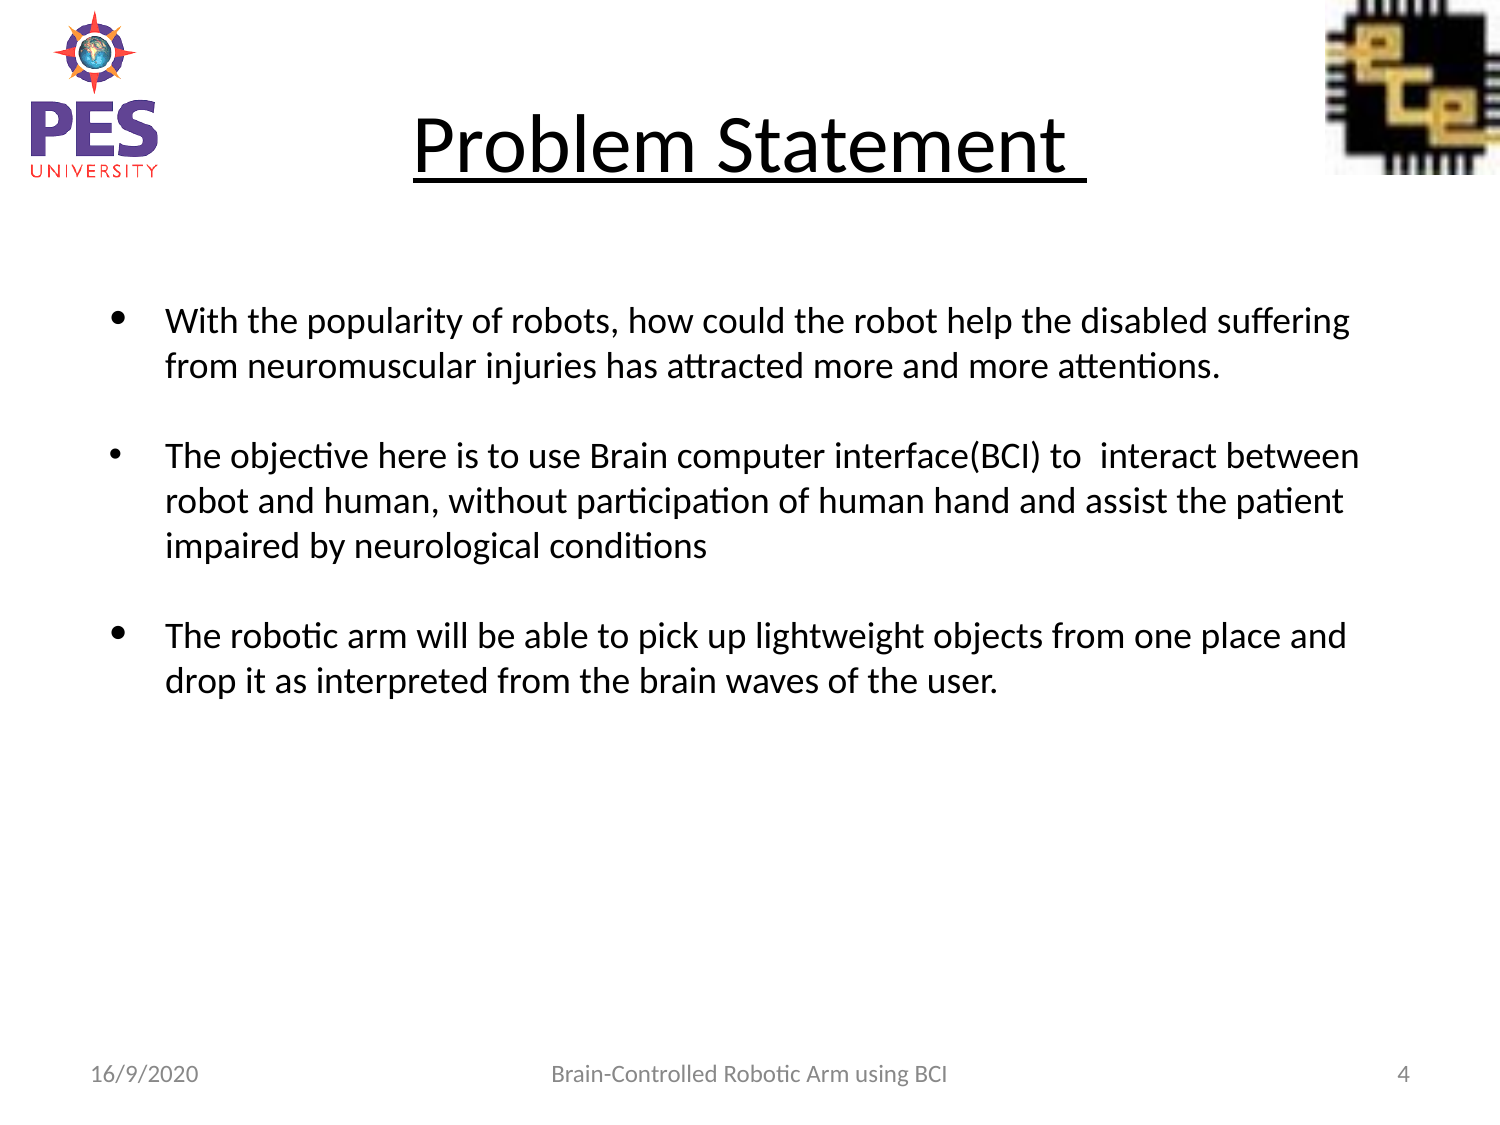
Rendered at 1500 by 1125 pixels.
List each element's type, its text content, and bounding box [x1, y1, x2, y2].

slide_number ‹#› [1074, 1042, 1425, 1103]
picture [1324, 0, 1500, 176]
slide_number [75, 1042, 425, 1103]
title Problem Statement [75, 45, 1425, 233]
footer Brain-Controlled Robotic Arm using BCI [512, 1042, 988, 1103]
list With the popularity of robots, how could the robot help the disabled suffering from neuromuscular injuries has attracted more and more attentions. The objective here is to use Brain computer interface(BCI) to interact between robot and human, without participation of human hand and assist the patient impaired by neurological conditions The robotic arm will be able to pick up lightweight objects from one place and drop it as interpreted from the brain waves of the user. [75, 243, 1425, 987]
picture [0, 0, 188, 188]
